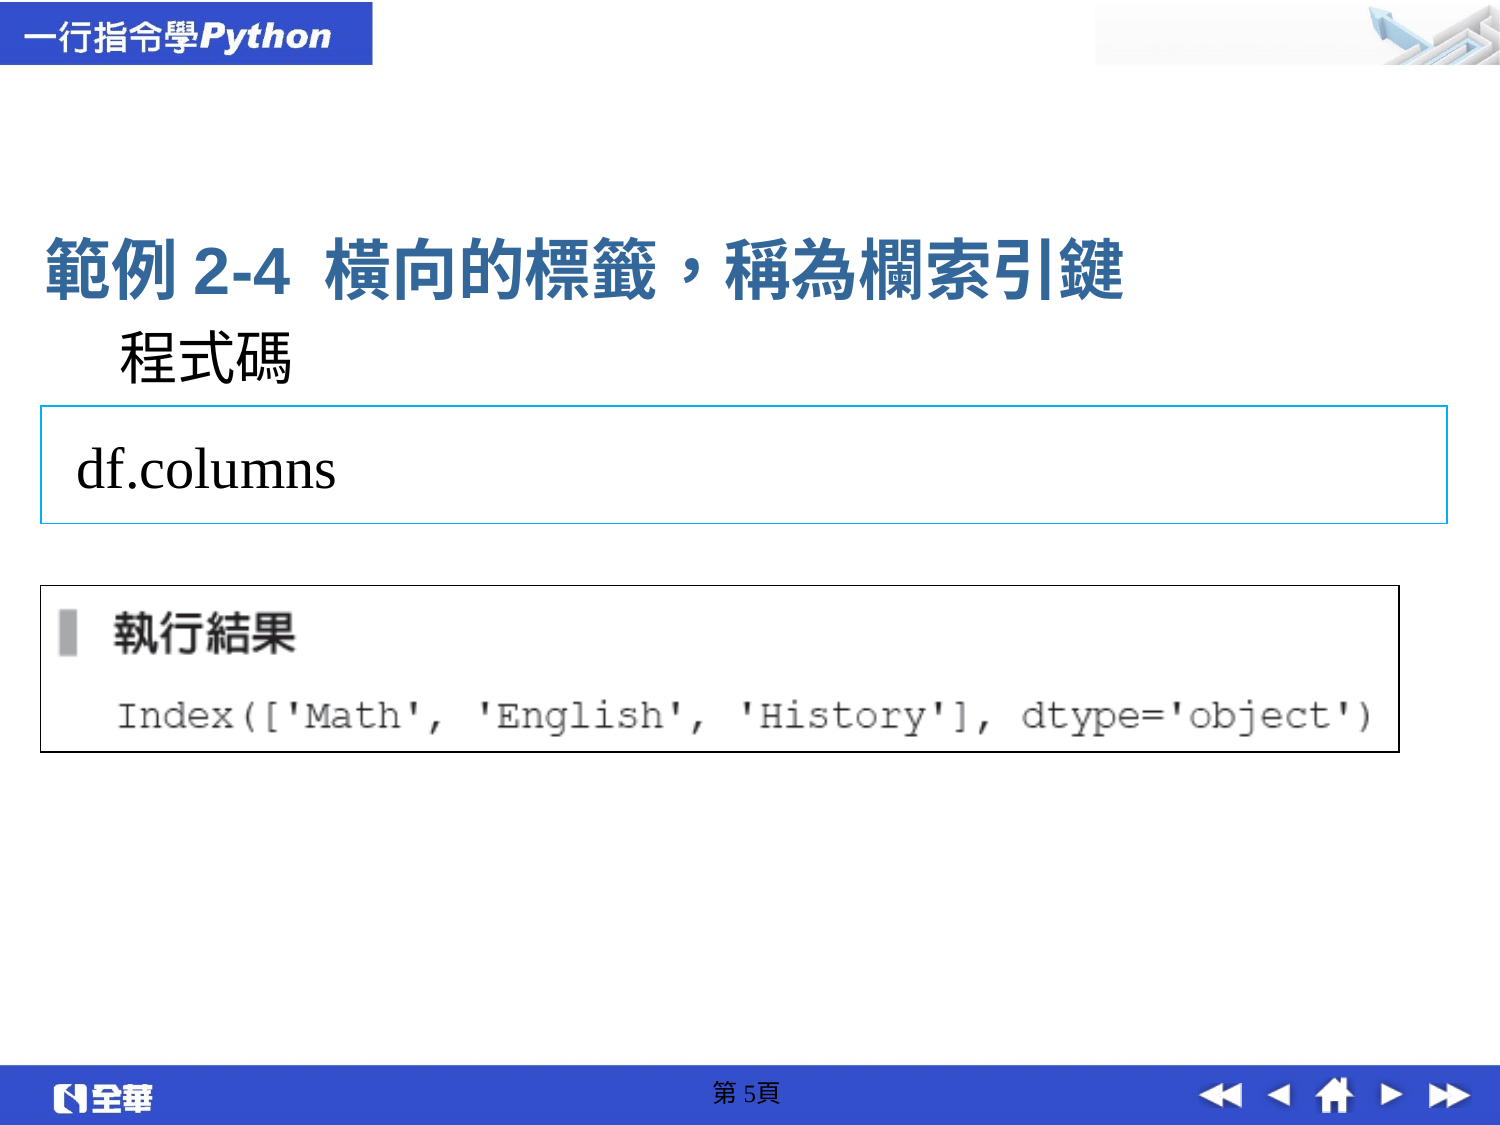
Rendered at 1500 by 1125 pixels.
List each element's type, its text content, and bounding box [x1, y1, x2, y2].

list 範例2-4 橫向的標籤，稱為欄索引鍵 程式碼 [29, 220, 1386, 1047]
text_box df.columns [41, 406, 1447, 524]
picture [0, 2, 1500, 1125]
